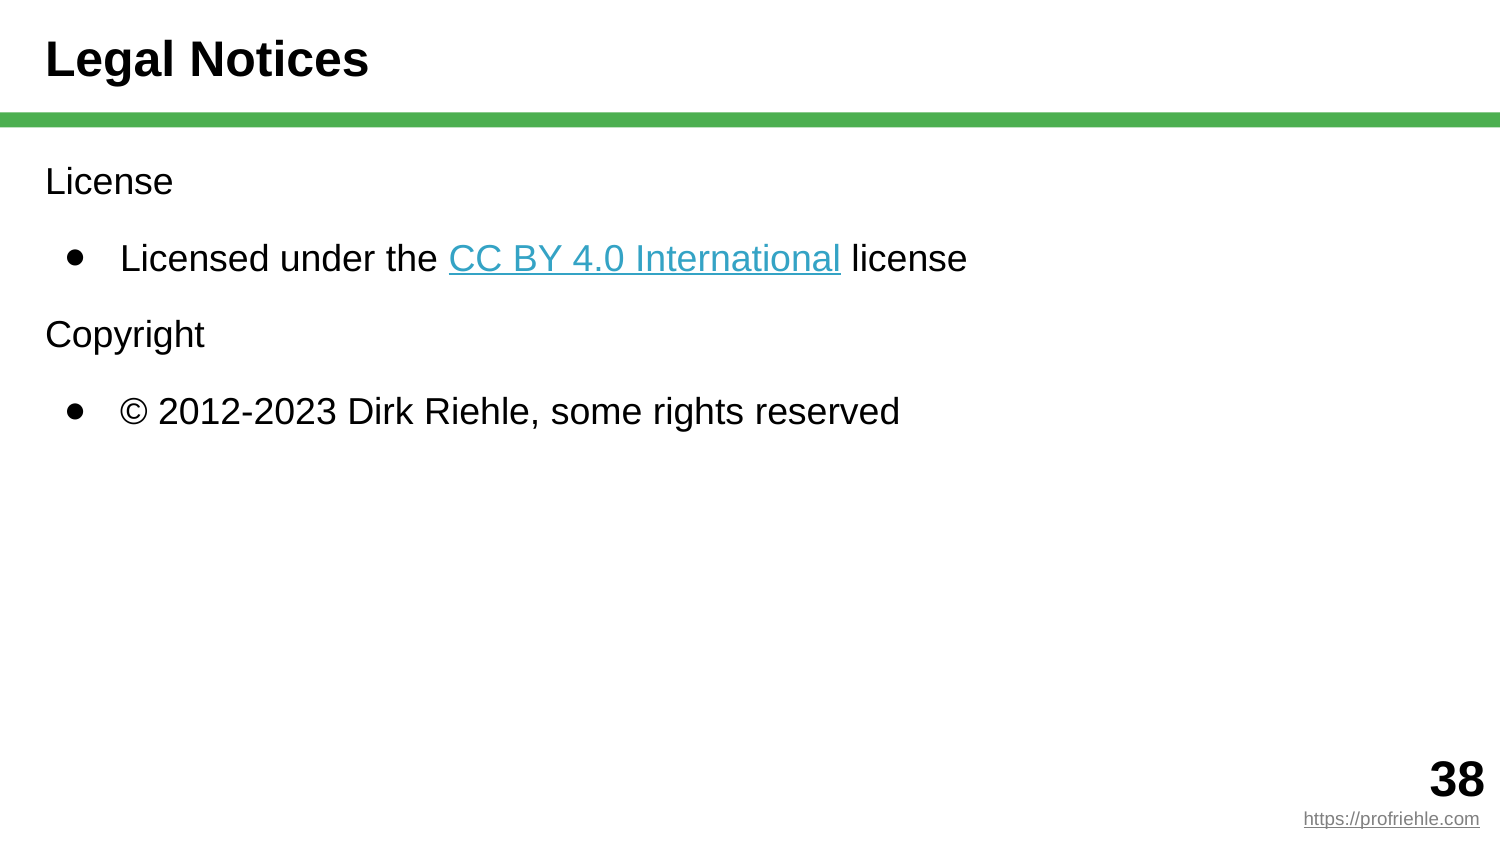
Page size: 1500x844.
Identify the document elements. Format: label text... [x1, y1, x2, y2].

title Legal Notices [0, 0, 1500, 113]
slide_number ‹#› https://profriehle.com [1200, 724, 1500, 844]
list License Licensed under the CC BY 4.0 International license Copyright © 2012-2023 Dirk Riehle, some rights reserved [45, 150, 1455, 825]
